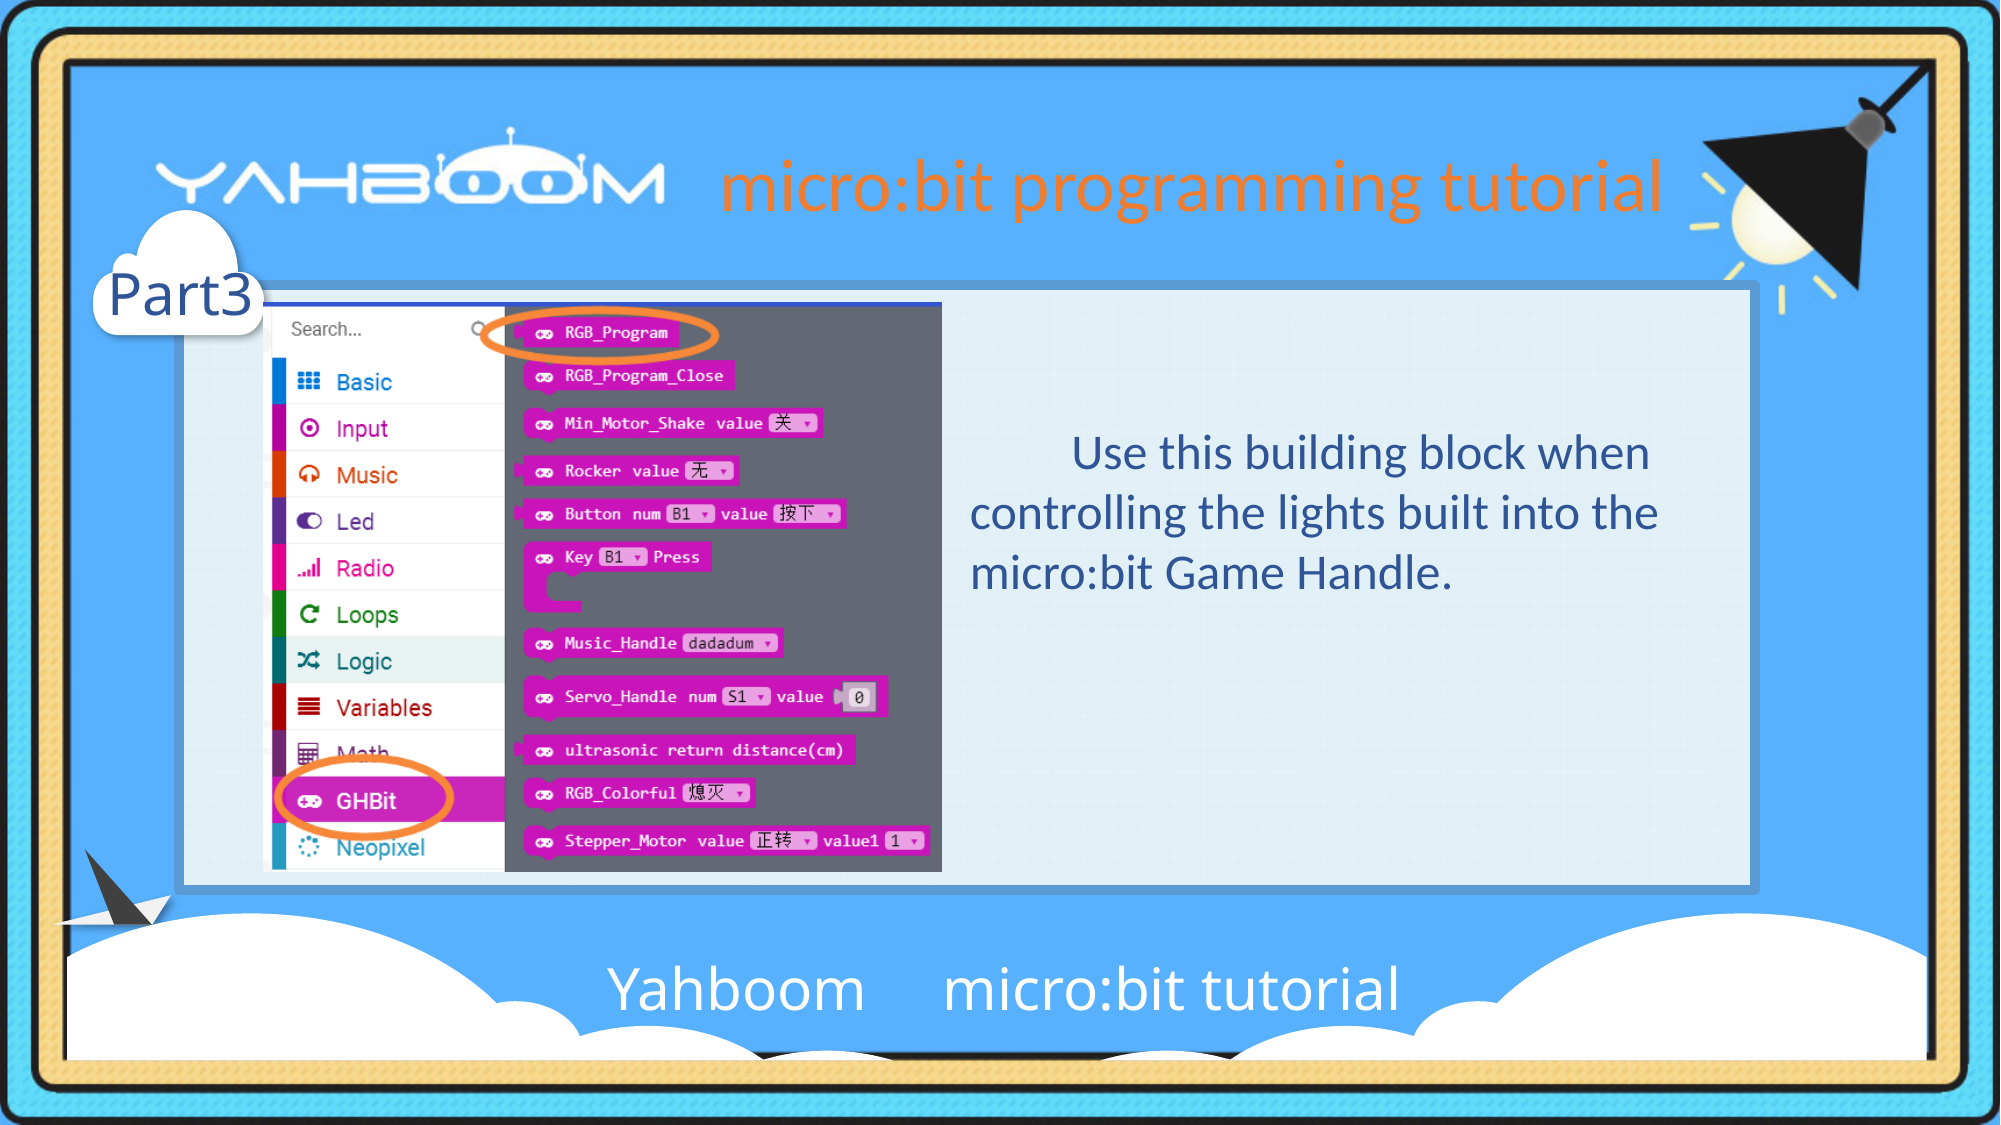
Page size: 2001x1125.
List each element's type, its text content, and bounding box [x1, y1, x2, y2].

picture [183, 289, 1751, 886]
title micro:bit programming tutorial [442, 85, 1943, 236]
text_box Yahboom micro:bit tutorial [66, 912, 894, 1062]
text_box Yahboom micro:bit tutorial [1100, 912, 1928, 1062]
text_box Part3 [93, 249, 284, 335]
text_box [137, 209, 236, 249]
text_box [51, 849, 171, 925]
